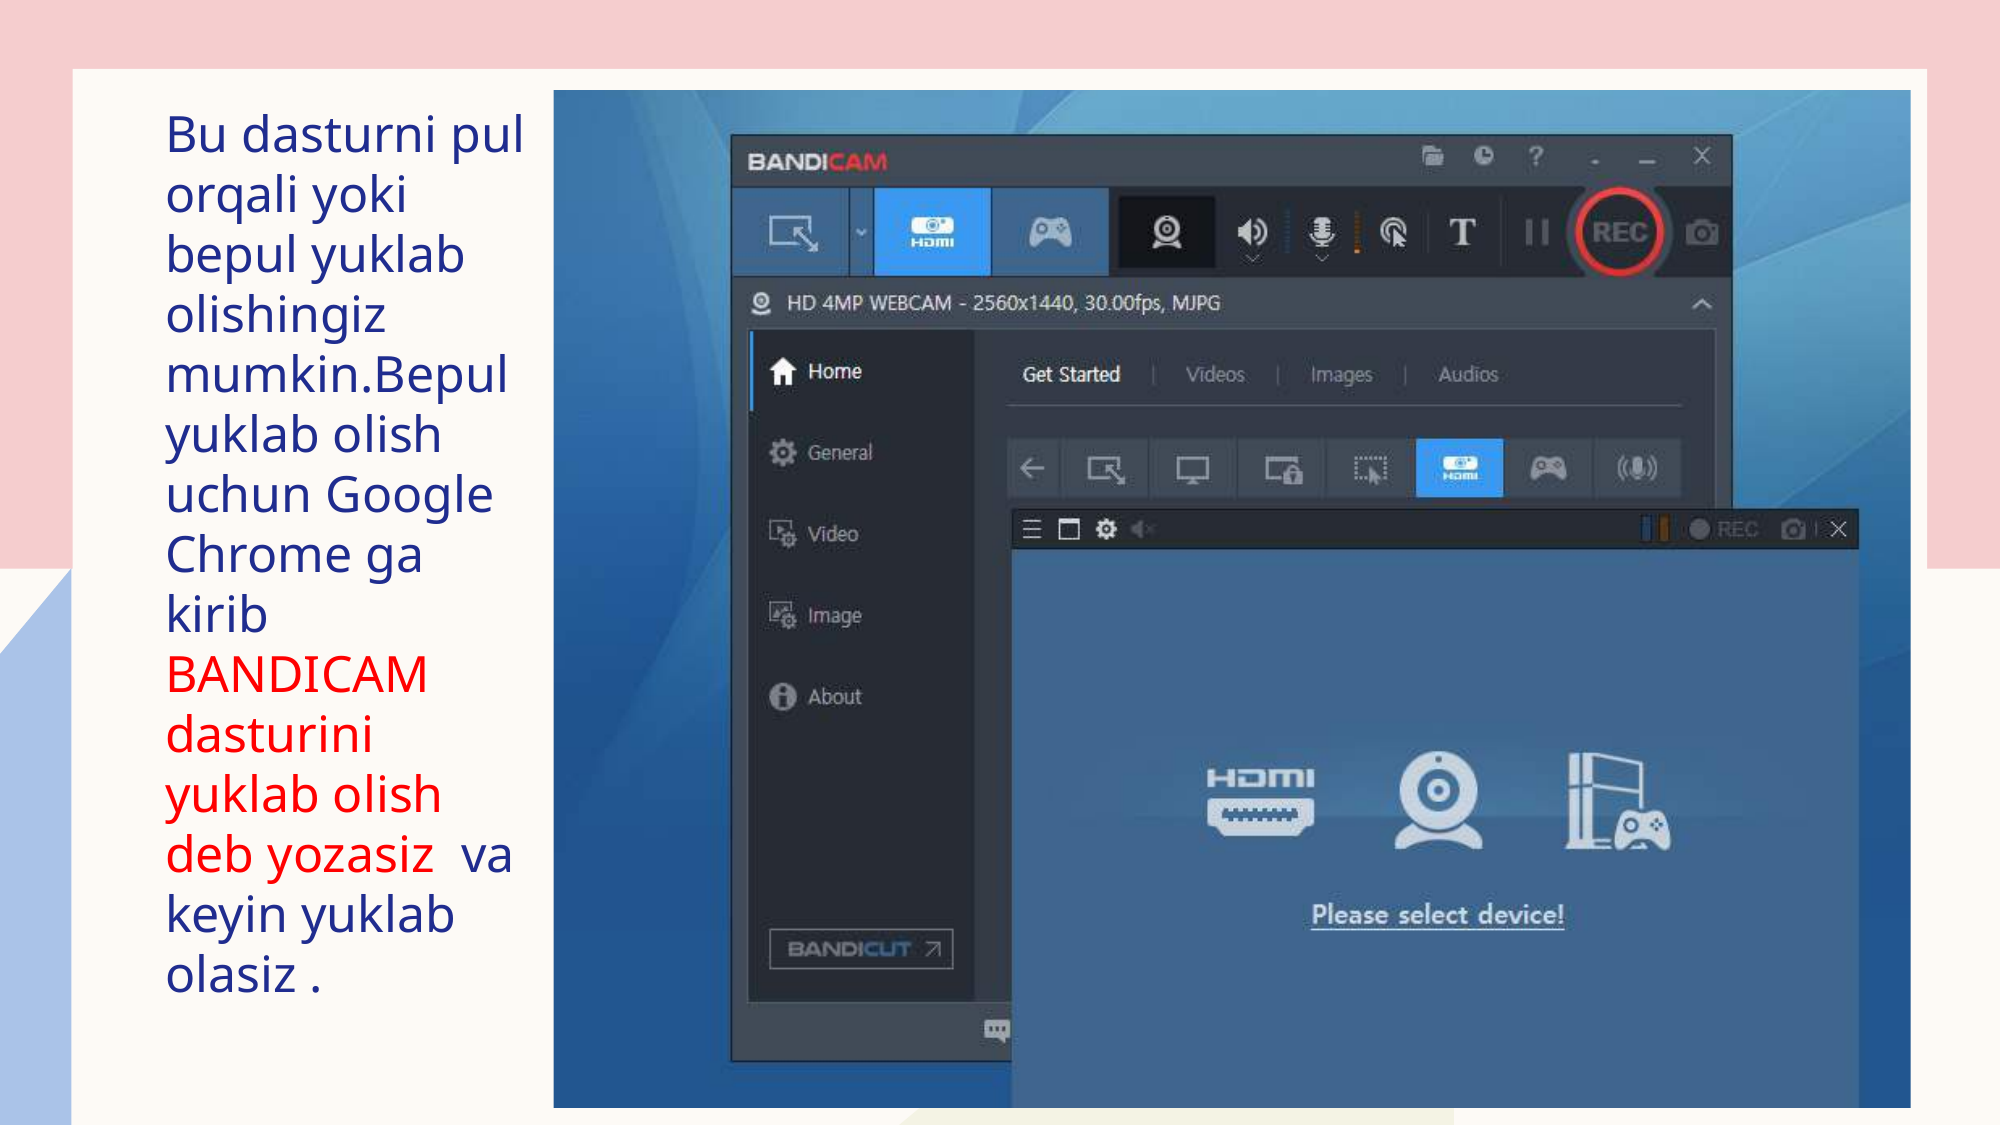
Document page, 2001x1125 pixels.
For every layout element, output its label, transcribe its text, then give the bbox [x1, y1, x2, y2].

picture [553, 90, 1911, 1108]
list Bu dasturni pul orqali yoki bepul yuklab olishingiz mumkin.Bepul yuklab olish uchun Google Chrome ga kirib BANDICAM dasturini yuklab olish deb yozasiz va keyin yuklab olasiz . [150, 102, 543, 1108]
